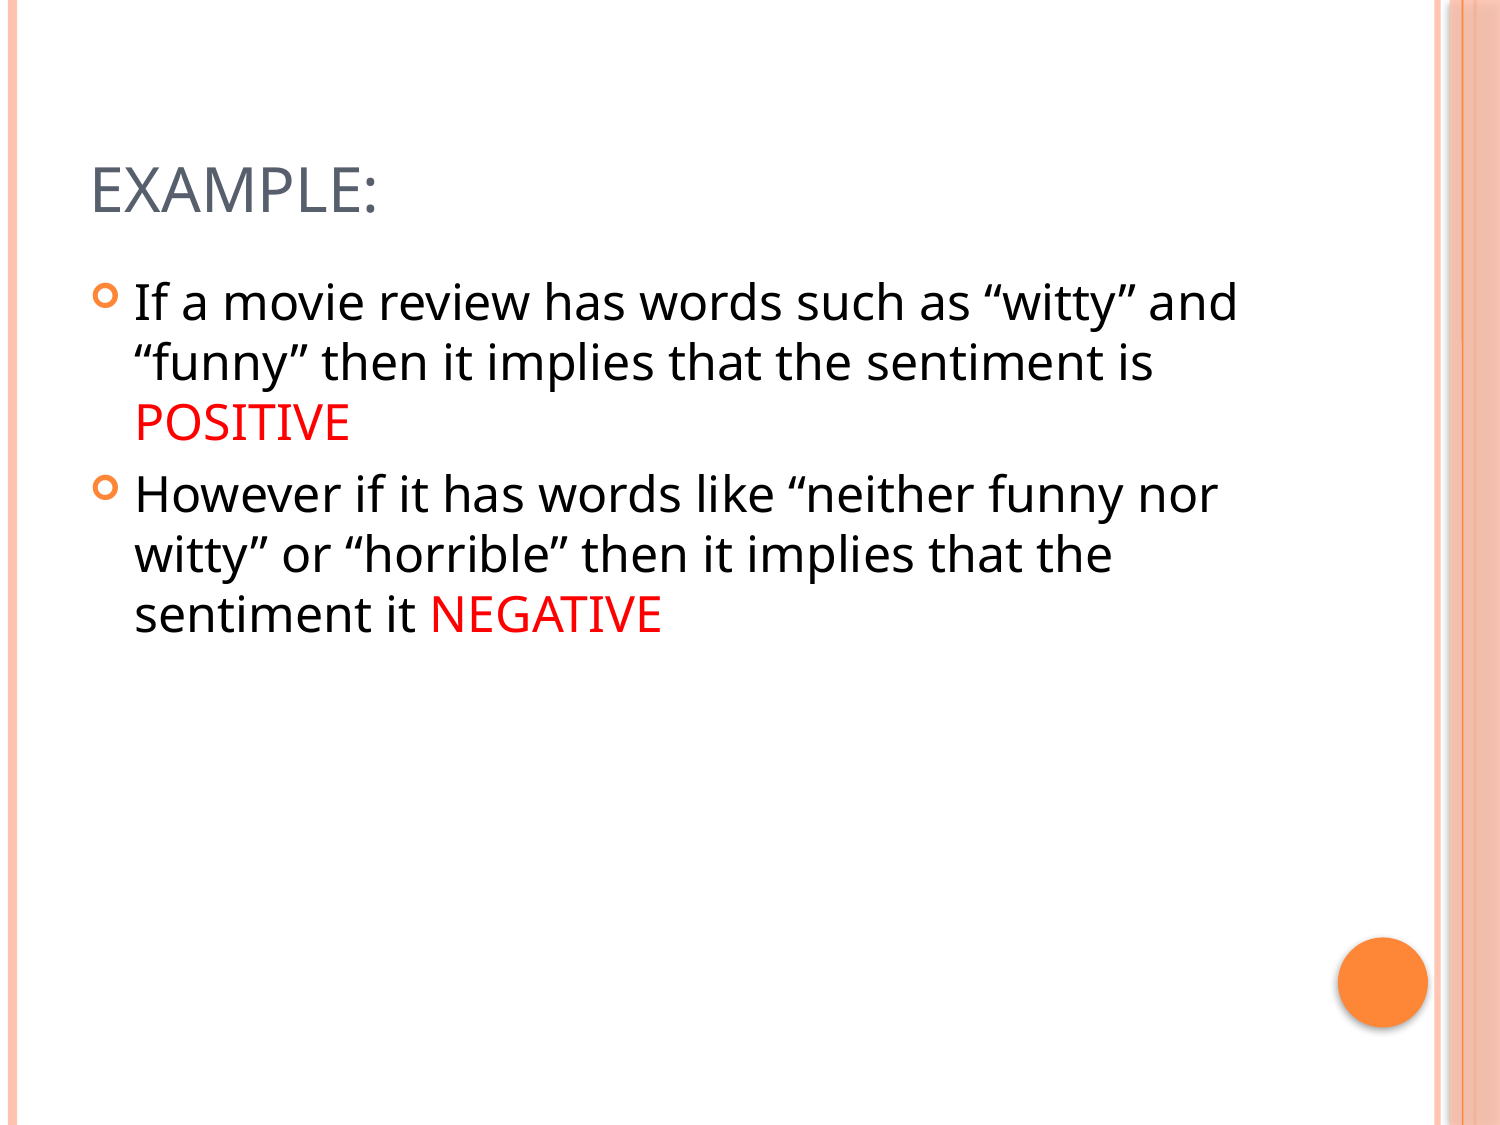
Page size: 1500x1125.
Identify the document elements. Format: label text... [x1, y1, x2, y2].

title Example: [75, 45, 1300, 233]
list If a movie review has words such as “witty” and “funny” then it implies that the sentiment is POSITIVE However if it has words like “neither funny nor witty” or “horrible” then it implies that the sentiment it NEGATIVE [75, 262, 1300, 1062]
